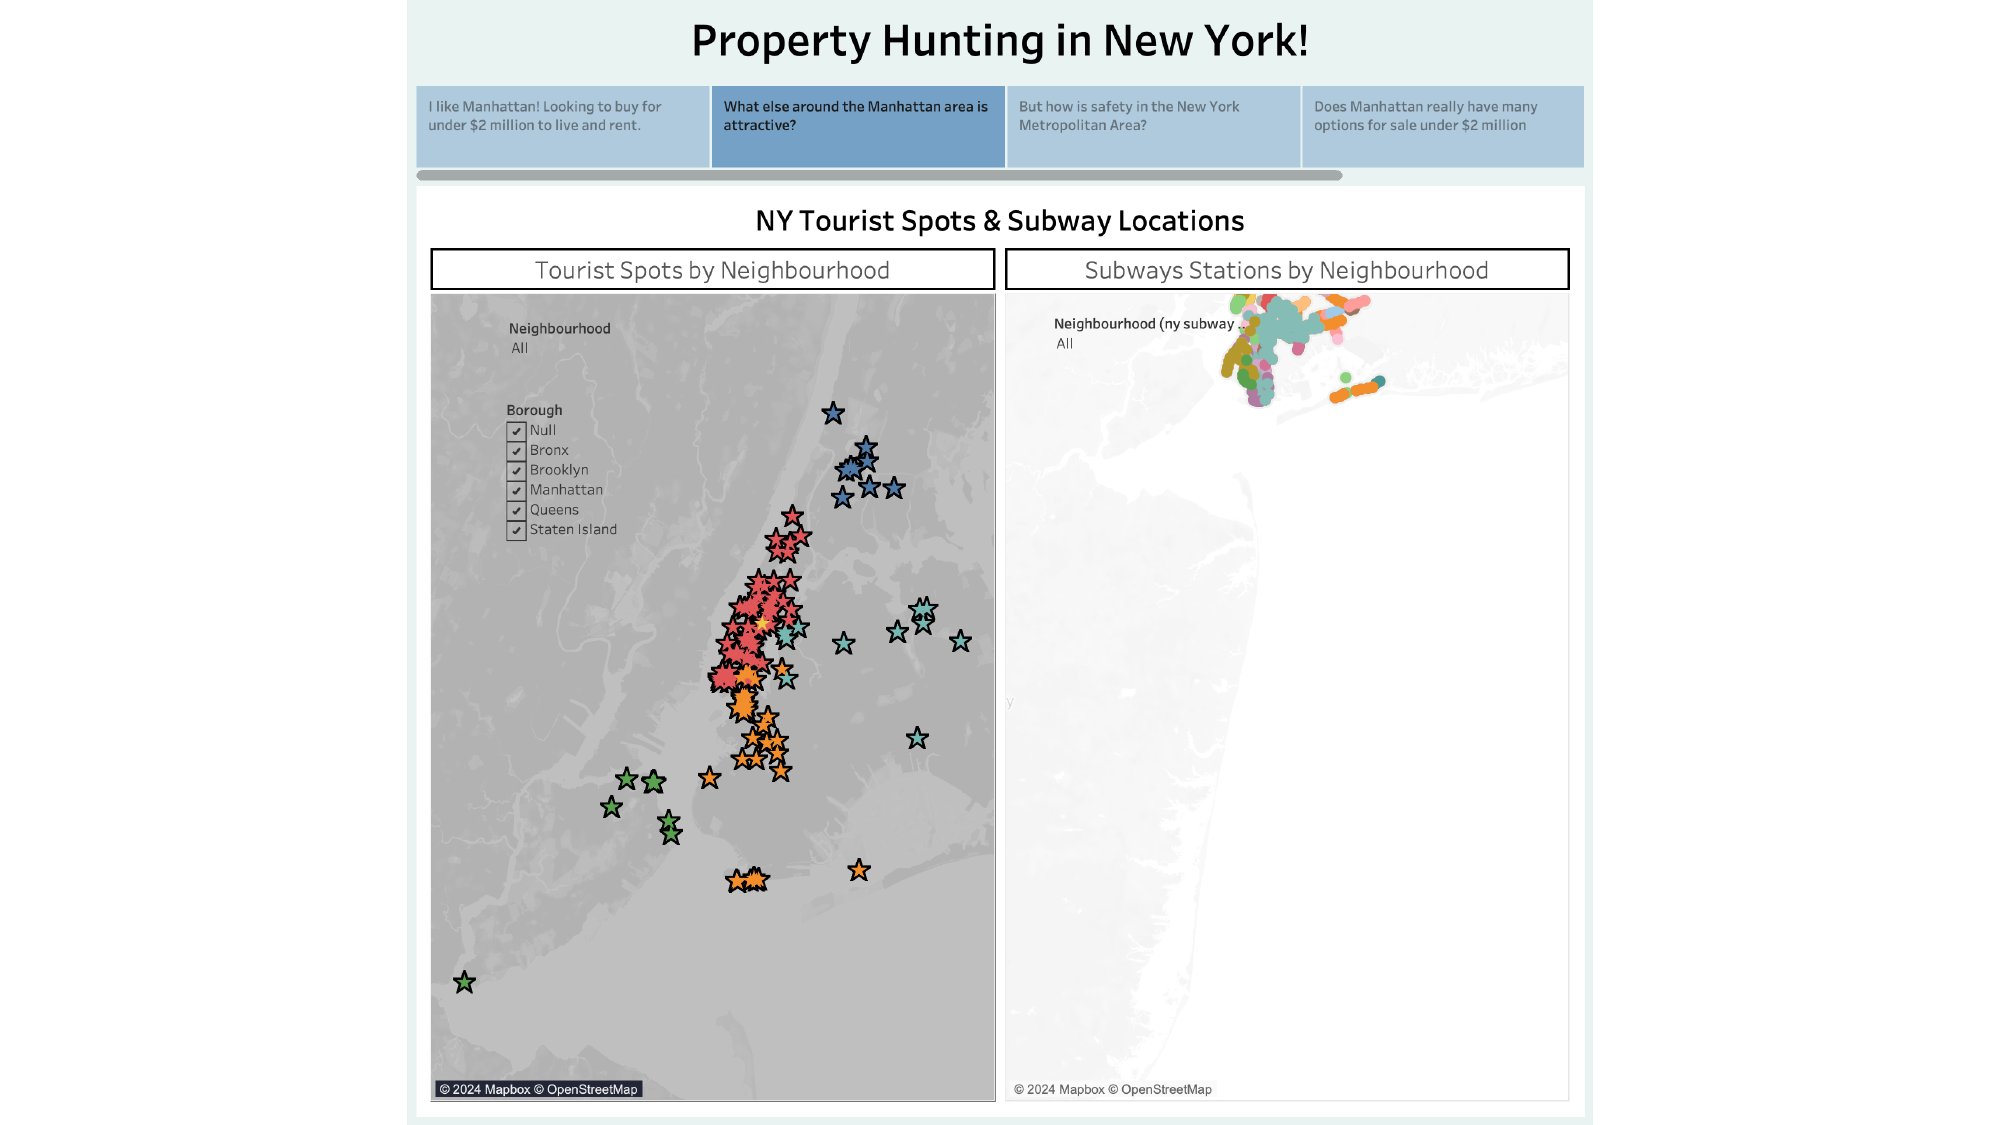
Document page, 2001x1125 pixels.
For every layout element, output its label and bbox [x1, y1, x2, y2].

picture [407, 0, 1593, 1125]
